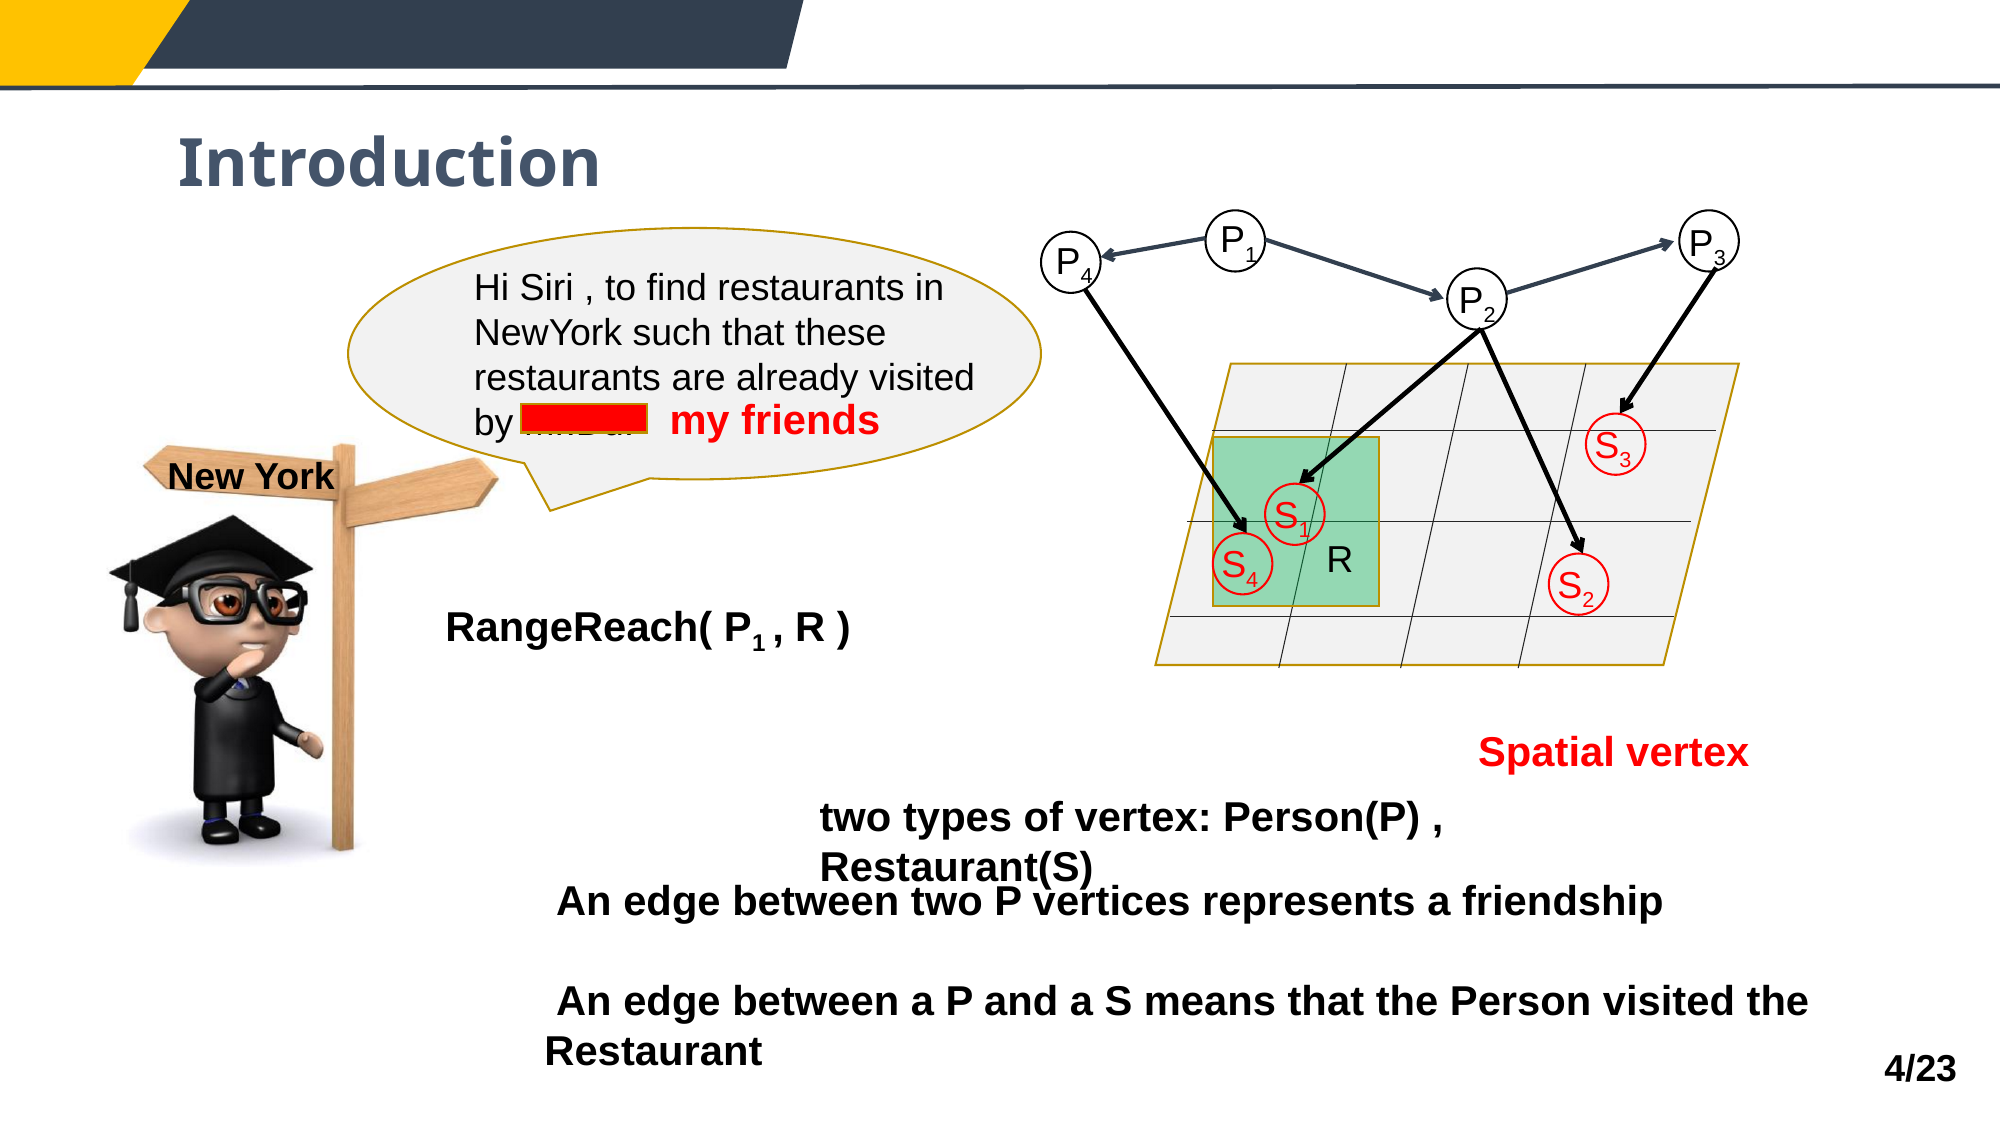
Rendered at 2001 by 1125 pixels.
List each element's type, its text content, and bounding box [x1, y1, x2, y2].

picture [75, 435, 506, 867]
text_box Hi Siri , to find restaurants in NewYork such that these restaurants are already visited by Mr.Du. [459, 255, 1009, 451]
text_box [145, 0, 805, 70]
text_box [347, 260, 459, 435]
text_box Introduction [164, 112, 618, 207]
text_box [1040, 207, 1749, 669]
text_box two types of vertex: Person(P) , Restaurant(S) [804, 782, 1746, 866]
text_box RangeReach( P1 , R ) [506, 592, 1040, 664]
text_box 4/23 [1869, 1036, 1992, 1097]
text_box [476, 226, 913, 255]
text_box [532, 480, 648, 513]
text_box Spatial vertex [1463, 716, 1775, 782]
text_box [498, 356, 970, 480]
text_box [0, 0, 192, 85]
text_box [1009, 299, 1040, 408]
text_box An edge between two P vertices represents a friendship An edge between a P and a S means that the Person visited the Restaurant [529, 866, 1846, 1082]
